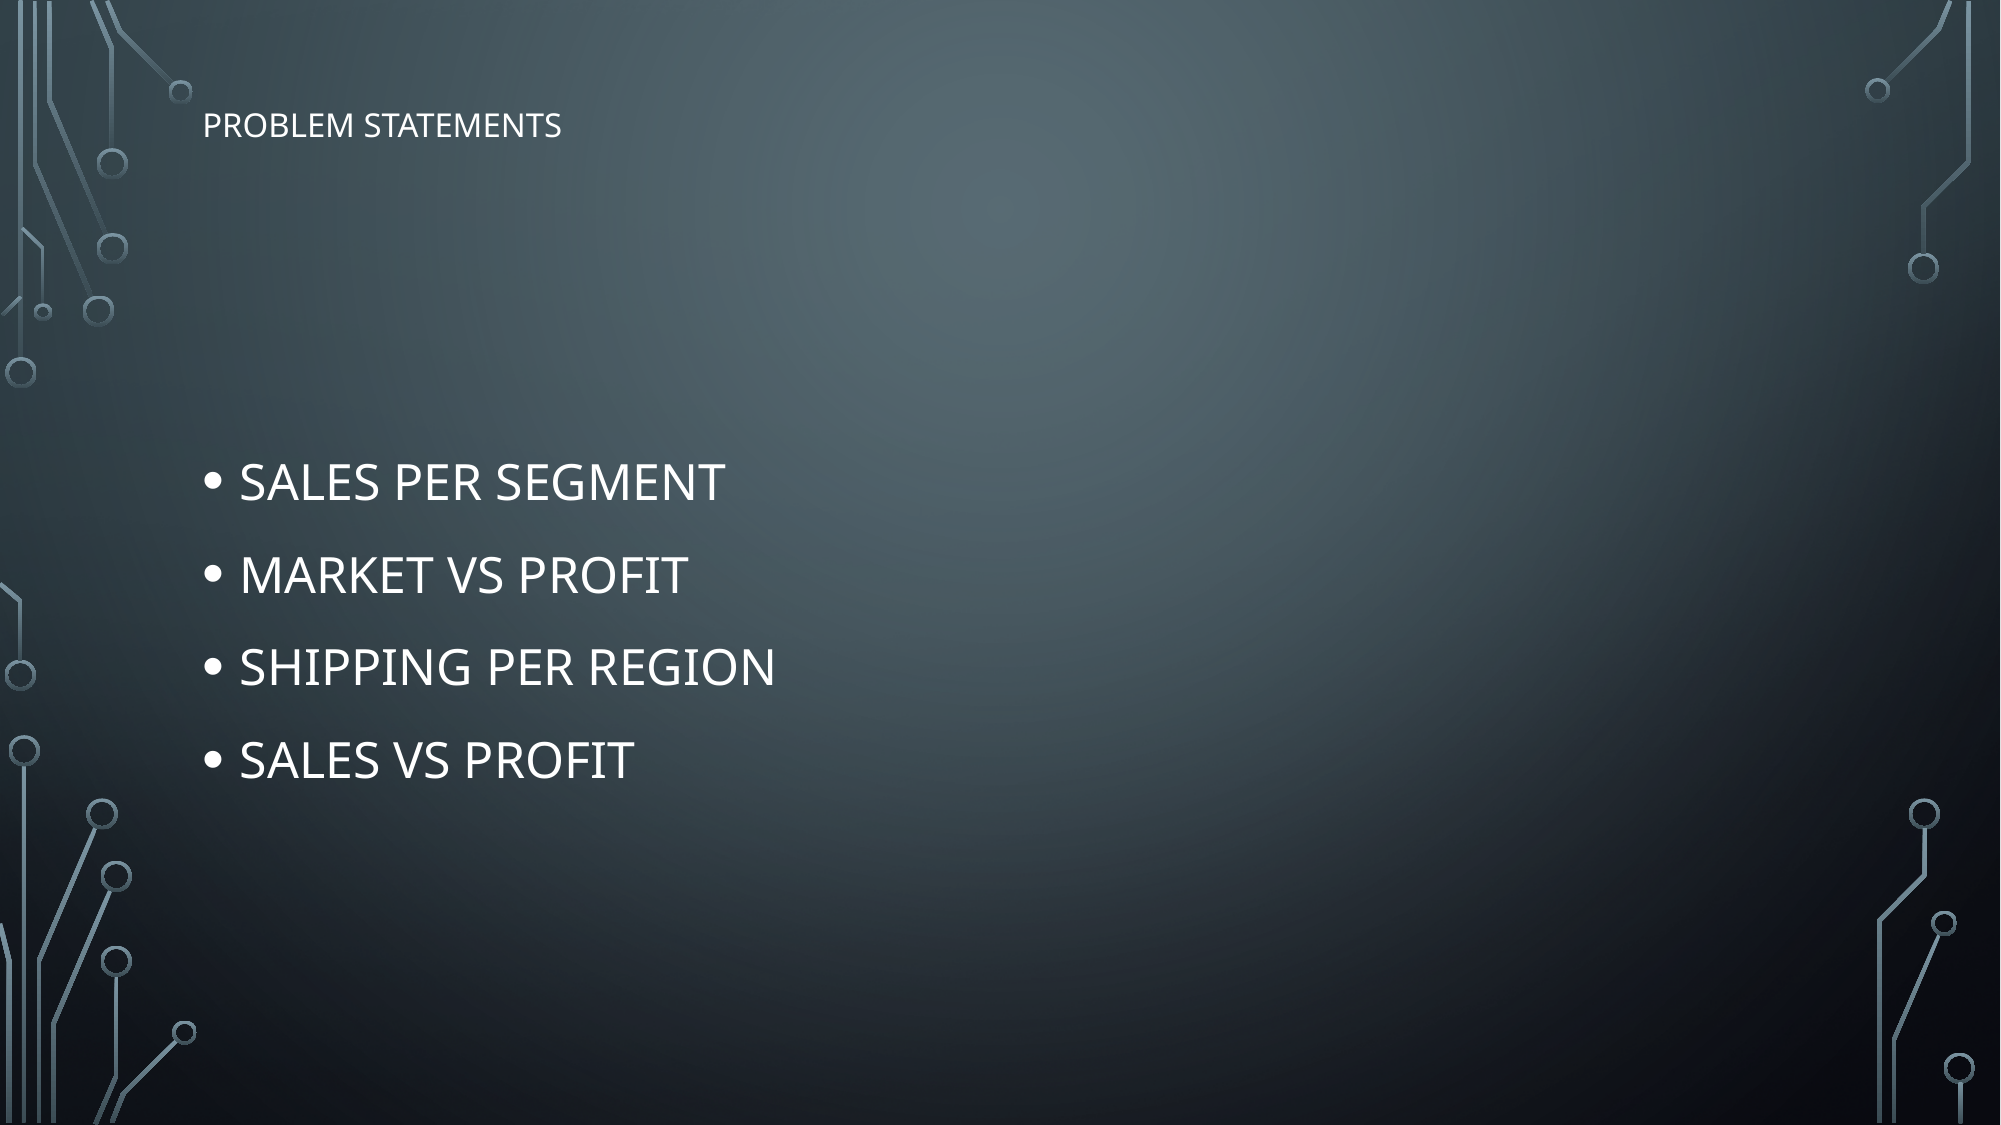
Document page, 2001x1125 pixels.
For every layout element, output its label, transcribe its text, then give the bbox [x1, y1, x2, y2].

title PROBLEM STATEMENTS [187, 101, 1813, 193]
list SALES PER SEGMENT MARKET VS PROFIT SHIPPING PER REGION SALES VS PROFIT [187, 430, 1813, 950]
